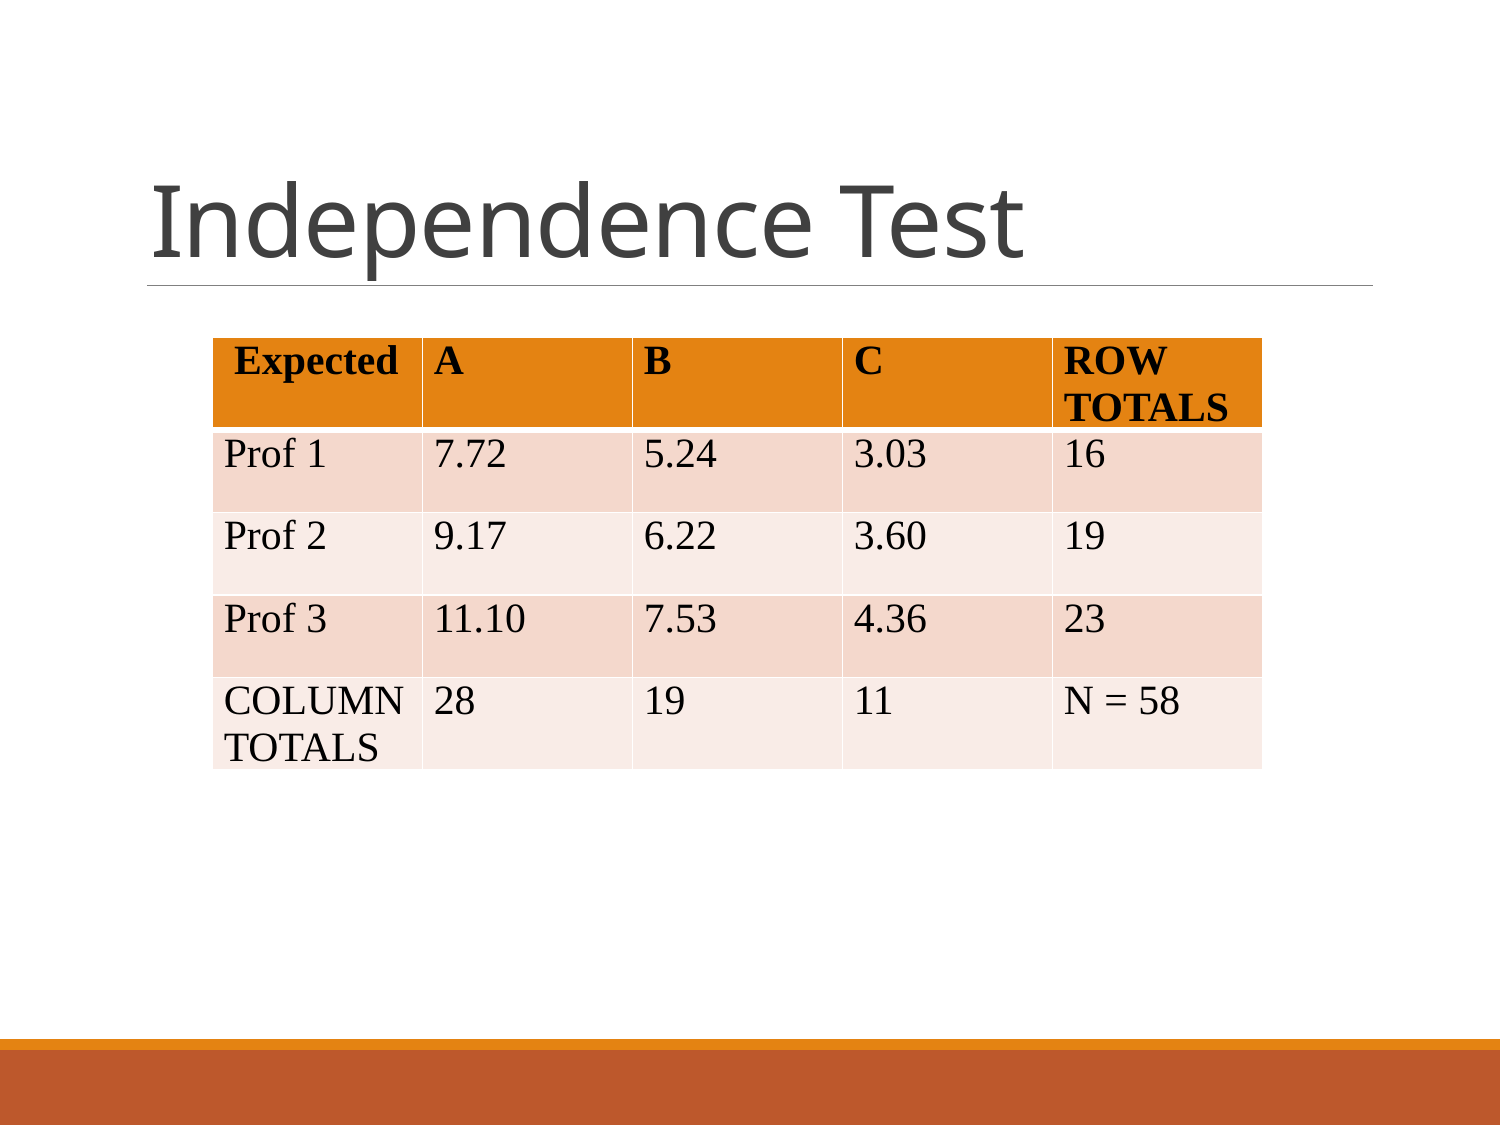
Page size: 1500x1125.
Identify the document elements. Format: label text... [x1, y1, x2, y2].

table_cell COLUMN TOTALS [213, 678, 422, 769]
table_cell 19 [1053, 513, 1262, 594]
table_cell 9.17 [423, 513, 632, 594]
table_cell 16 [1053, 433, 1262, 512]
table_header ROW TOTALS [1053, 338, 1262, 427]
table_header Expected [213, 338, 422, 427]
table_cell 23 [1053, 596, 1262, 677]
table_header C [843, 338, 1052, 427]
table_cell 5.24 [633, 433, 842, 512]
table_cell 11 [843, 678, 1052, 769]
table_cell Prof 2 [213, 513, 422, 594]
table_cell 7.53 [633, 596, 842, 677]
title Independence Test [135, 47, 1373, 285]
table_cell 19 [633, 678, 842, 769]
table_cell 7.72 [423, 433, 632, 512]
table_cell 28 [423, 678, 632, 769]
table_cell 4.36 [843, 596, 1052, 677]
table_header B [633, 338, 842, 427]
table_cell 3.60 [843, 513, 1052, 594]
table_cell 6.22 [633, 513, 842, 594]
table_cell 3.03 [843, 433, 1052, 512]
table_cell N = 58 [1053, 678, 1262, 769]
table_header A [423, 338, 632, 427]
table_cell Prof 1 [213, 433, 422, 512]
table_cell Prof 3 [213, 596, 422, 677]
table_cell 11.10 [423, 596, 632, 677]
